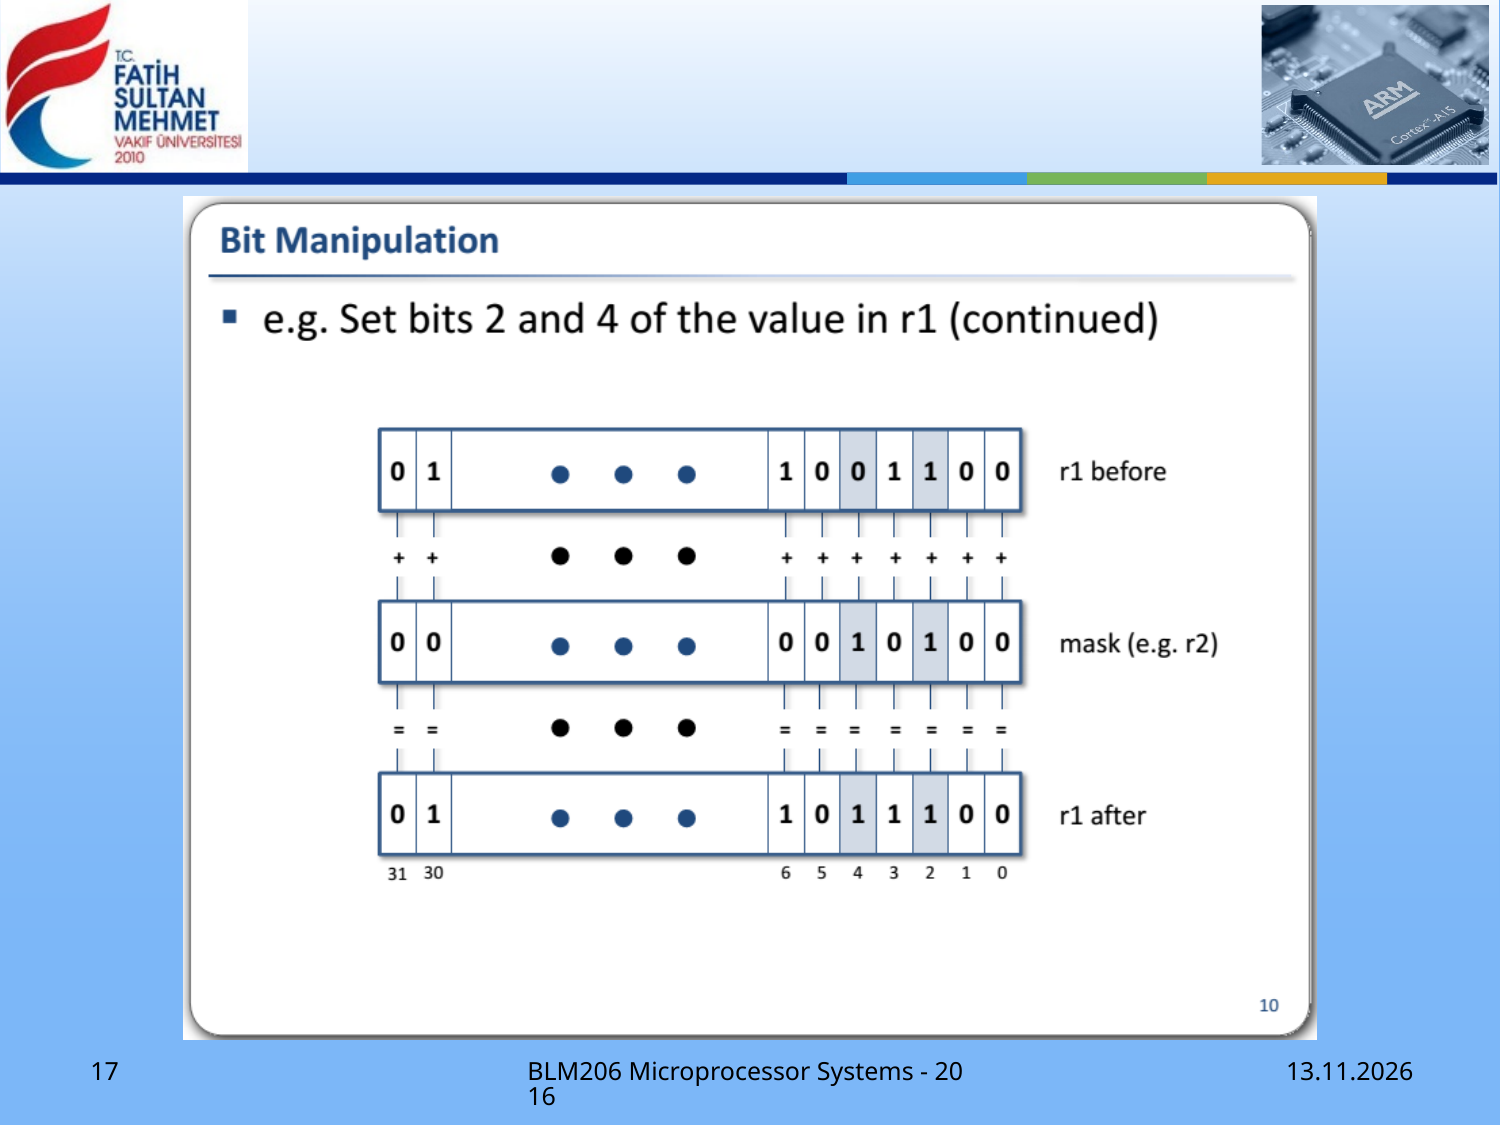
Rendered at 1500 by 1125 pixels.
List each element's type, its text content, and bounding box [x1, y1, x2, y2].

picture [1261, 4, 1490, 165]
footer BLM206 Microprocessor Systems - 2016 [512, 1042, 988, 1103]
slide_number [1078, 1042, 1429, 1103]
picture [1, 0, 248, 172]
picture [182, 195, 1318, 1040]
slide_number 17 [75, 1042, 426, 1103]
